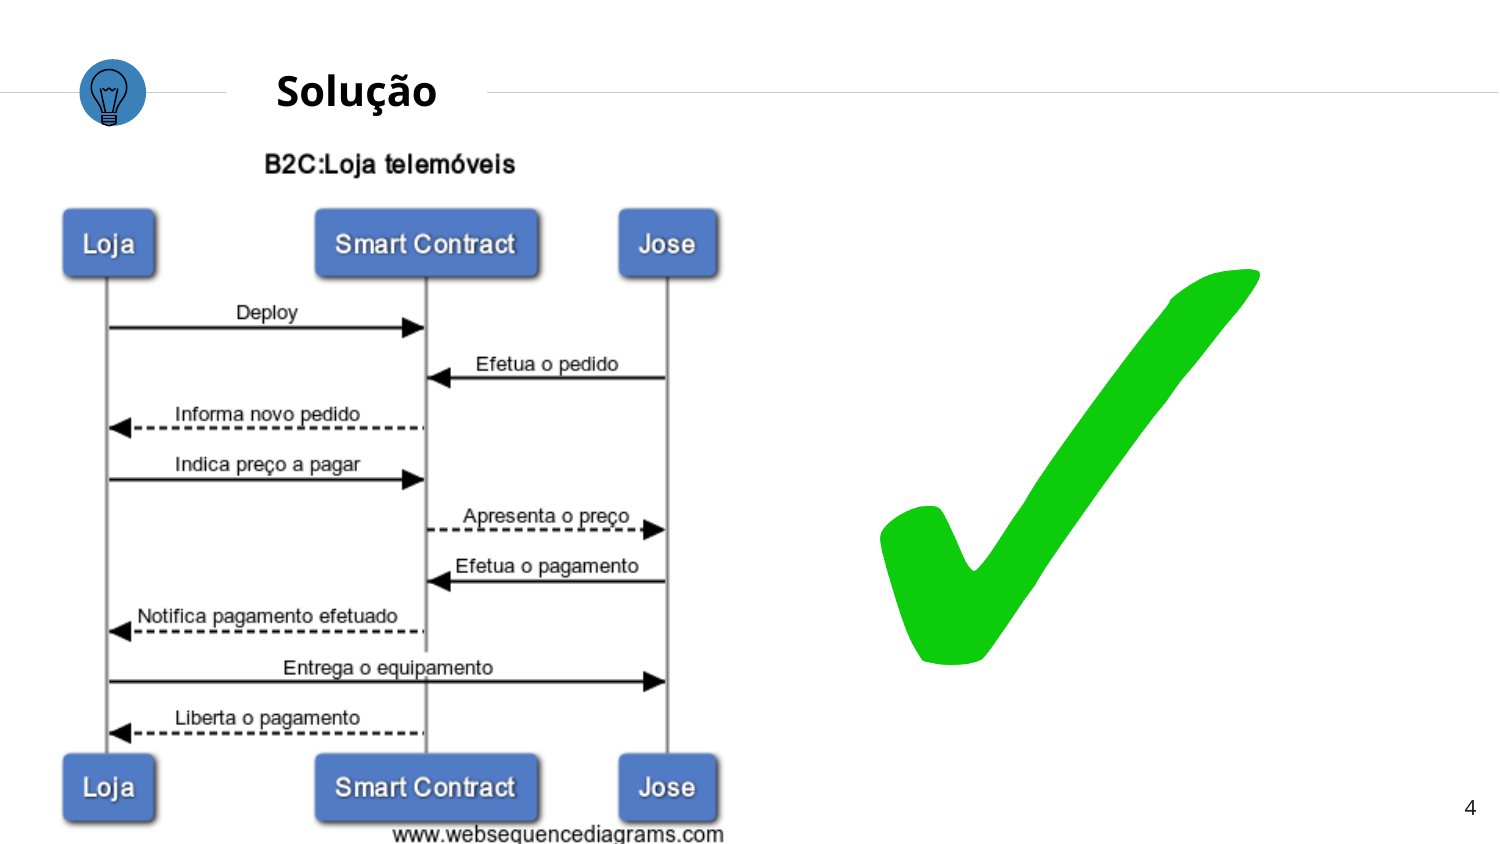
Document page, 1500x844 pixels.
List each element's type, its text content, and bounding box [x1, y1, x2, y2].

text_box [91, 69, 127, 127]
picture [39, 130, 739, 844]
picture [880, 269, 1260, 665]
slide_number 4 [1401, 779, 1492, 844]
title Solução [261, 54, 898, 126]
